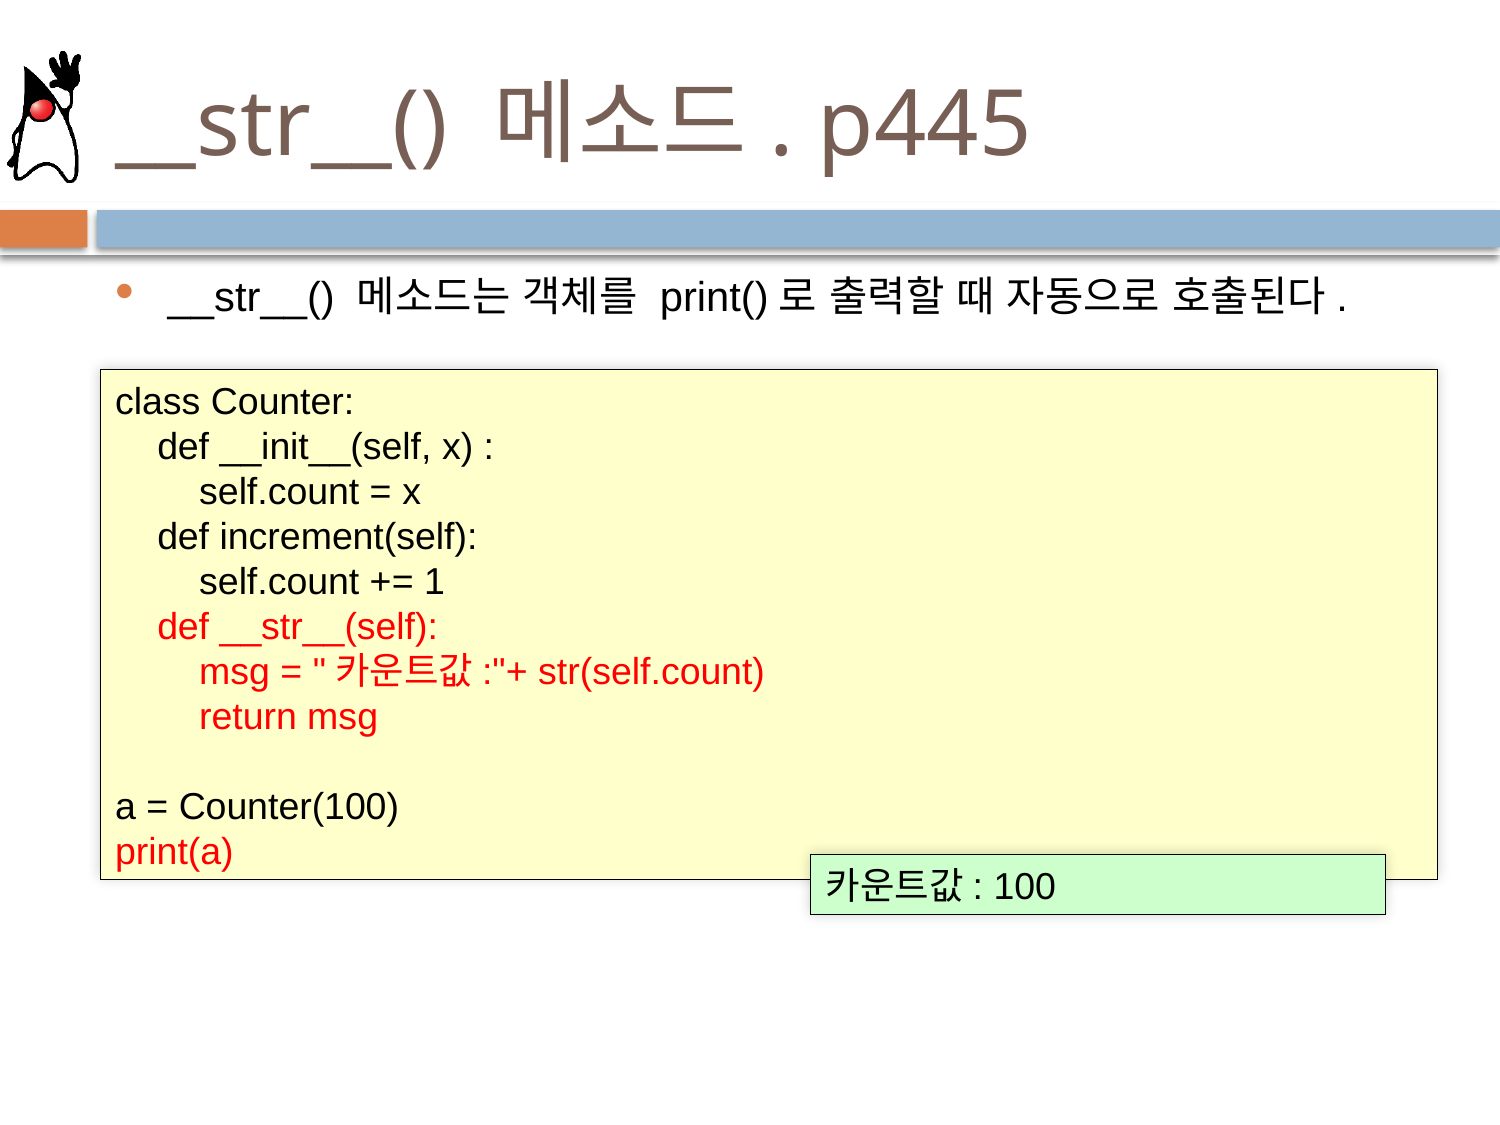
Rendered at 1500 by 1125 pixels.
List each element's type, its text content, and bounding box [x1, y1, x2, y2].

picture [7, 51, 81, 183]
list __str__() 메소드는 객체를 print()로 출력할 때 자동으로 호출된다. [100, 262, 1438, 1000]
title __str__() 메소드. p445 [100, 37, 1438, 200]
